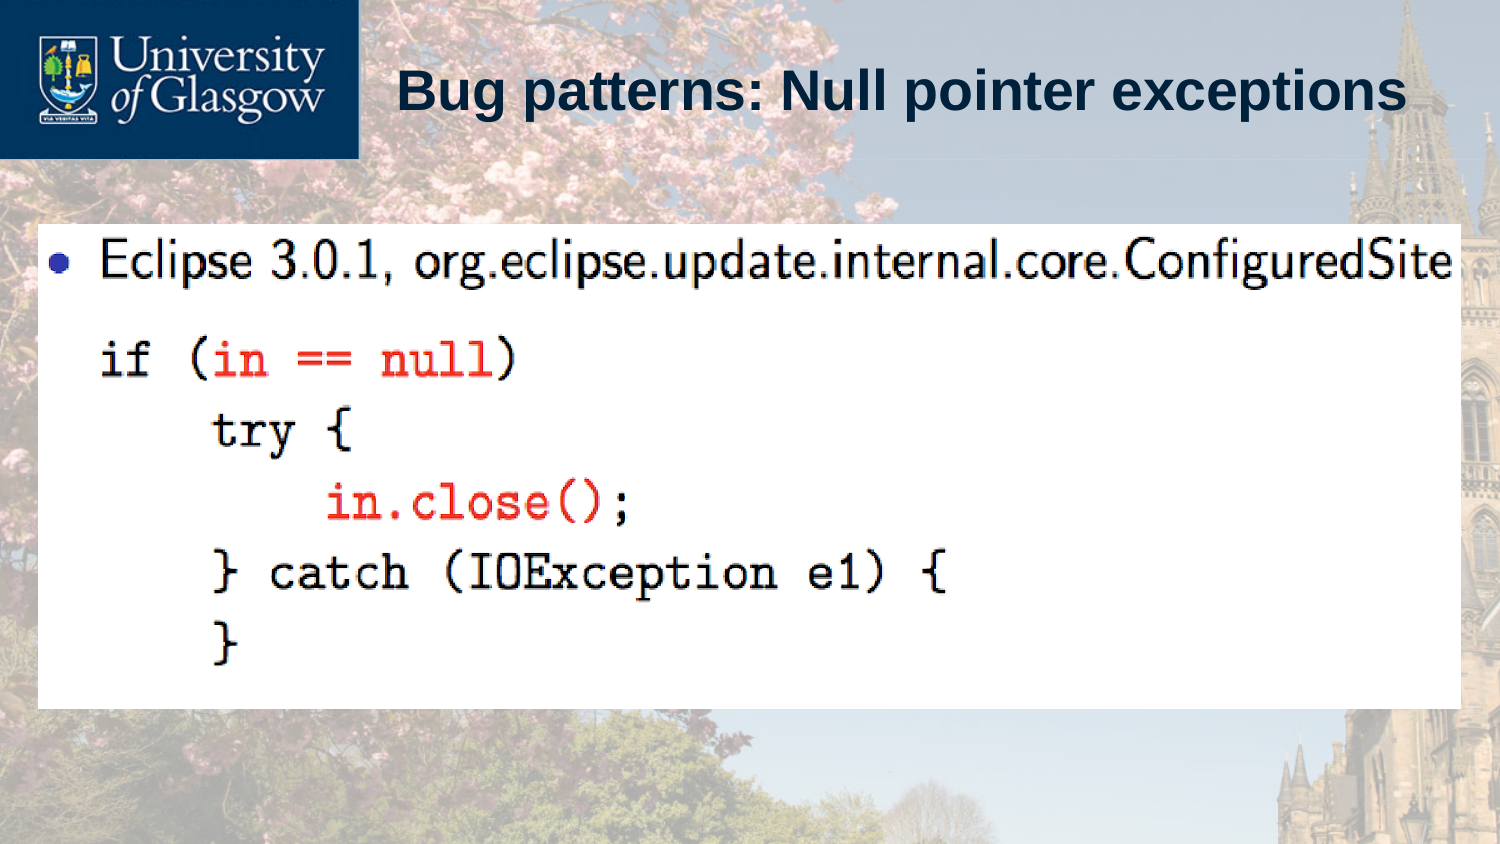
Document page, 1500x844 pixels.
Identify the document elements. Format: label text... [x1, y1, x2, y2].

title Bug patterns: Null pointer exceptions [381, 50, 1429, 134]
picture [38, 224, 1462, 709]
picture [0, 0, 358, 159]
